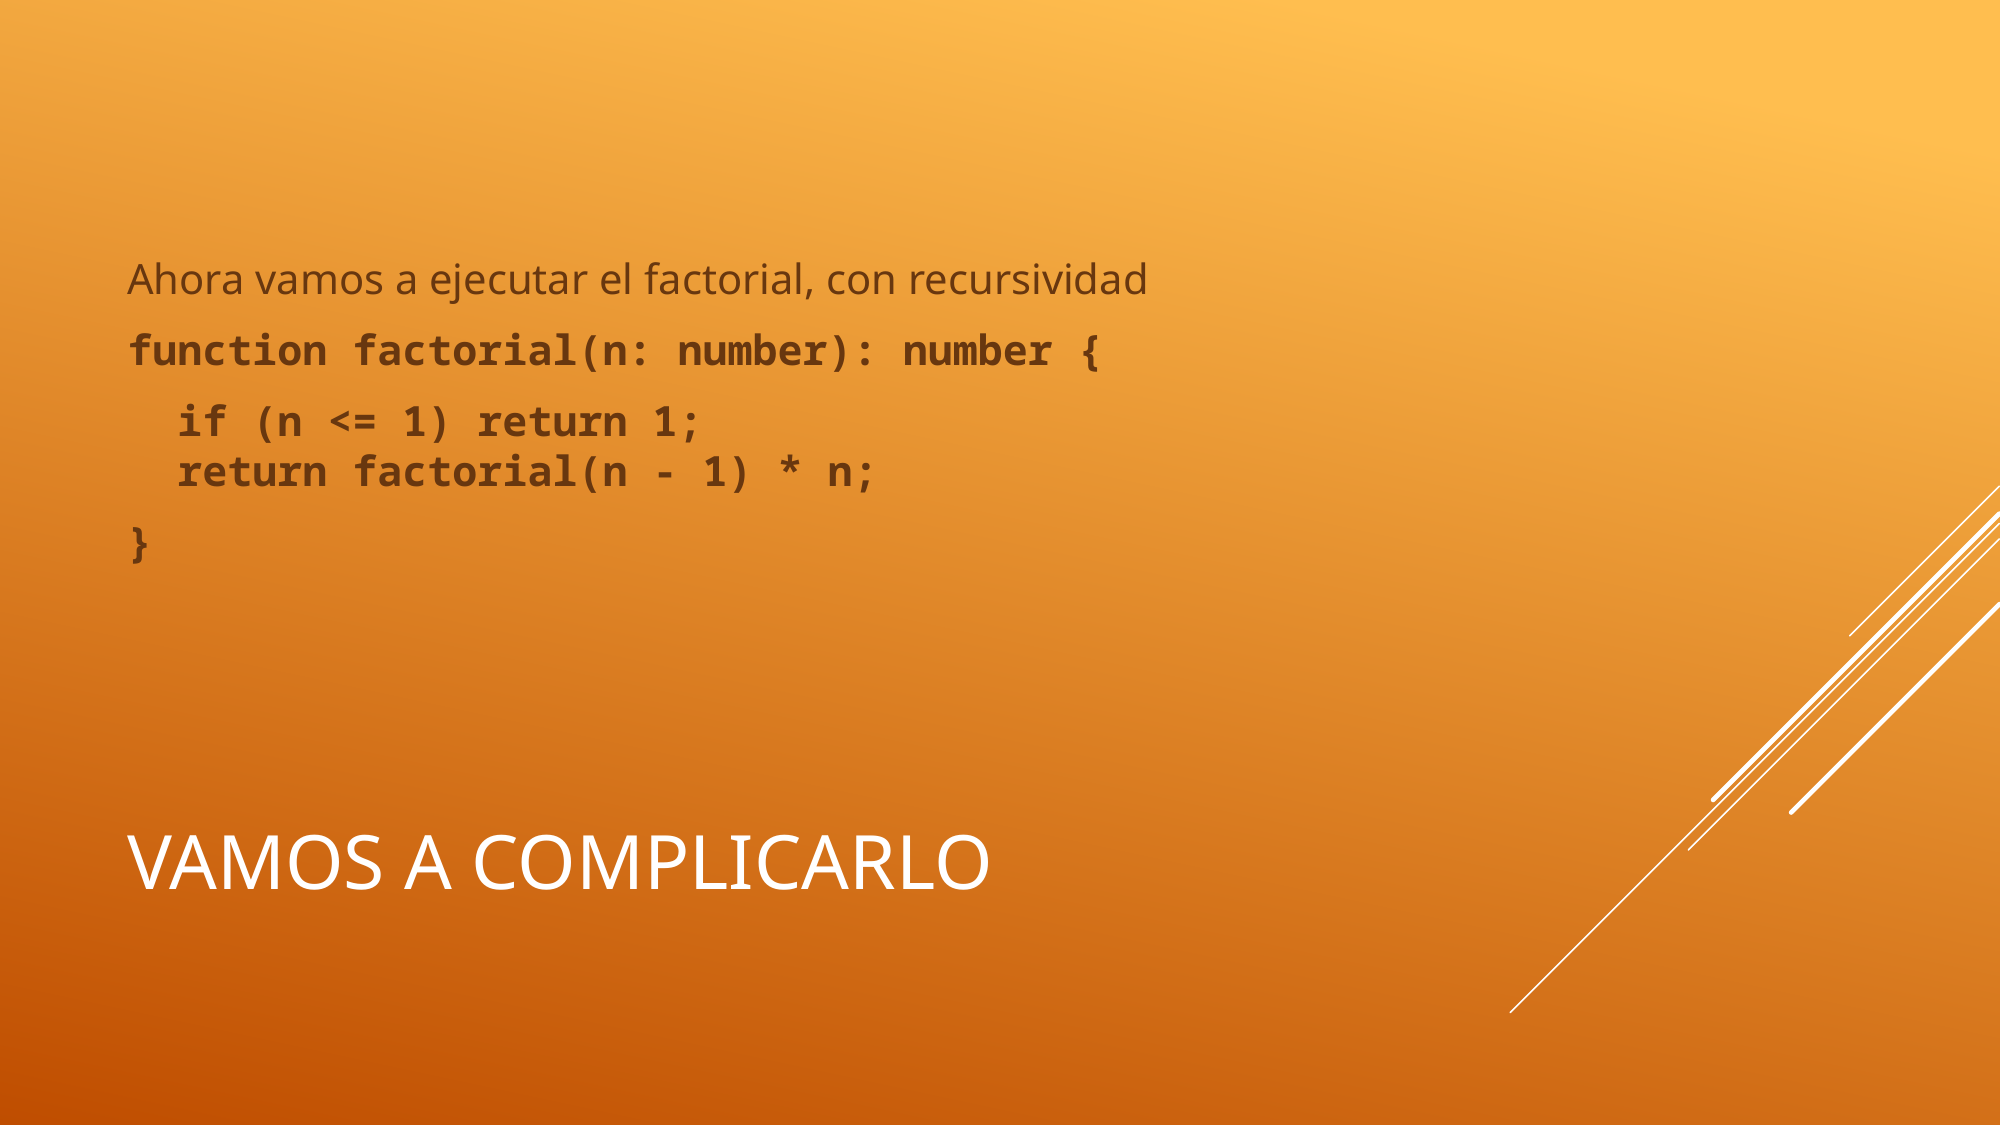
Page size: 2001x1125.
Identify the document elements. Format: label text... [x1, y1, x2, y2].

list Ahora vamos a ejecutar el factorial, con recursividad function factorial(n: number): number { if (n <= 1) return 1; return factorial(n - 1) * n; } [112, 112, 1513, 706]
title Vamos a complicarlo [112, 736, 1513, 984]
